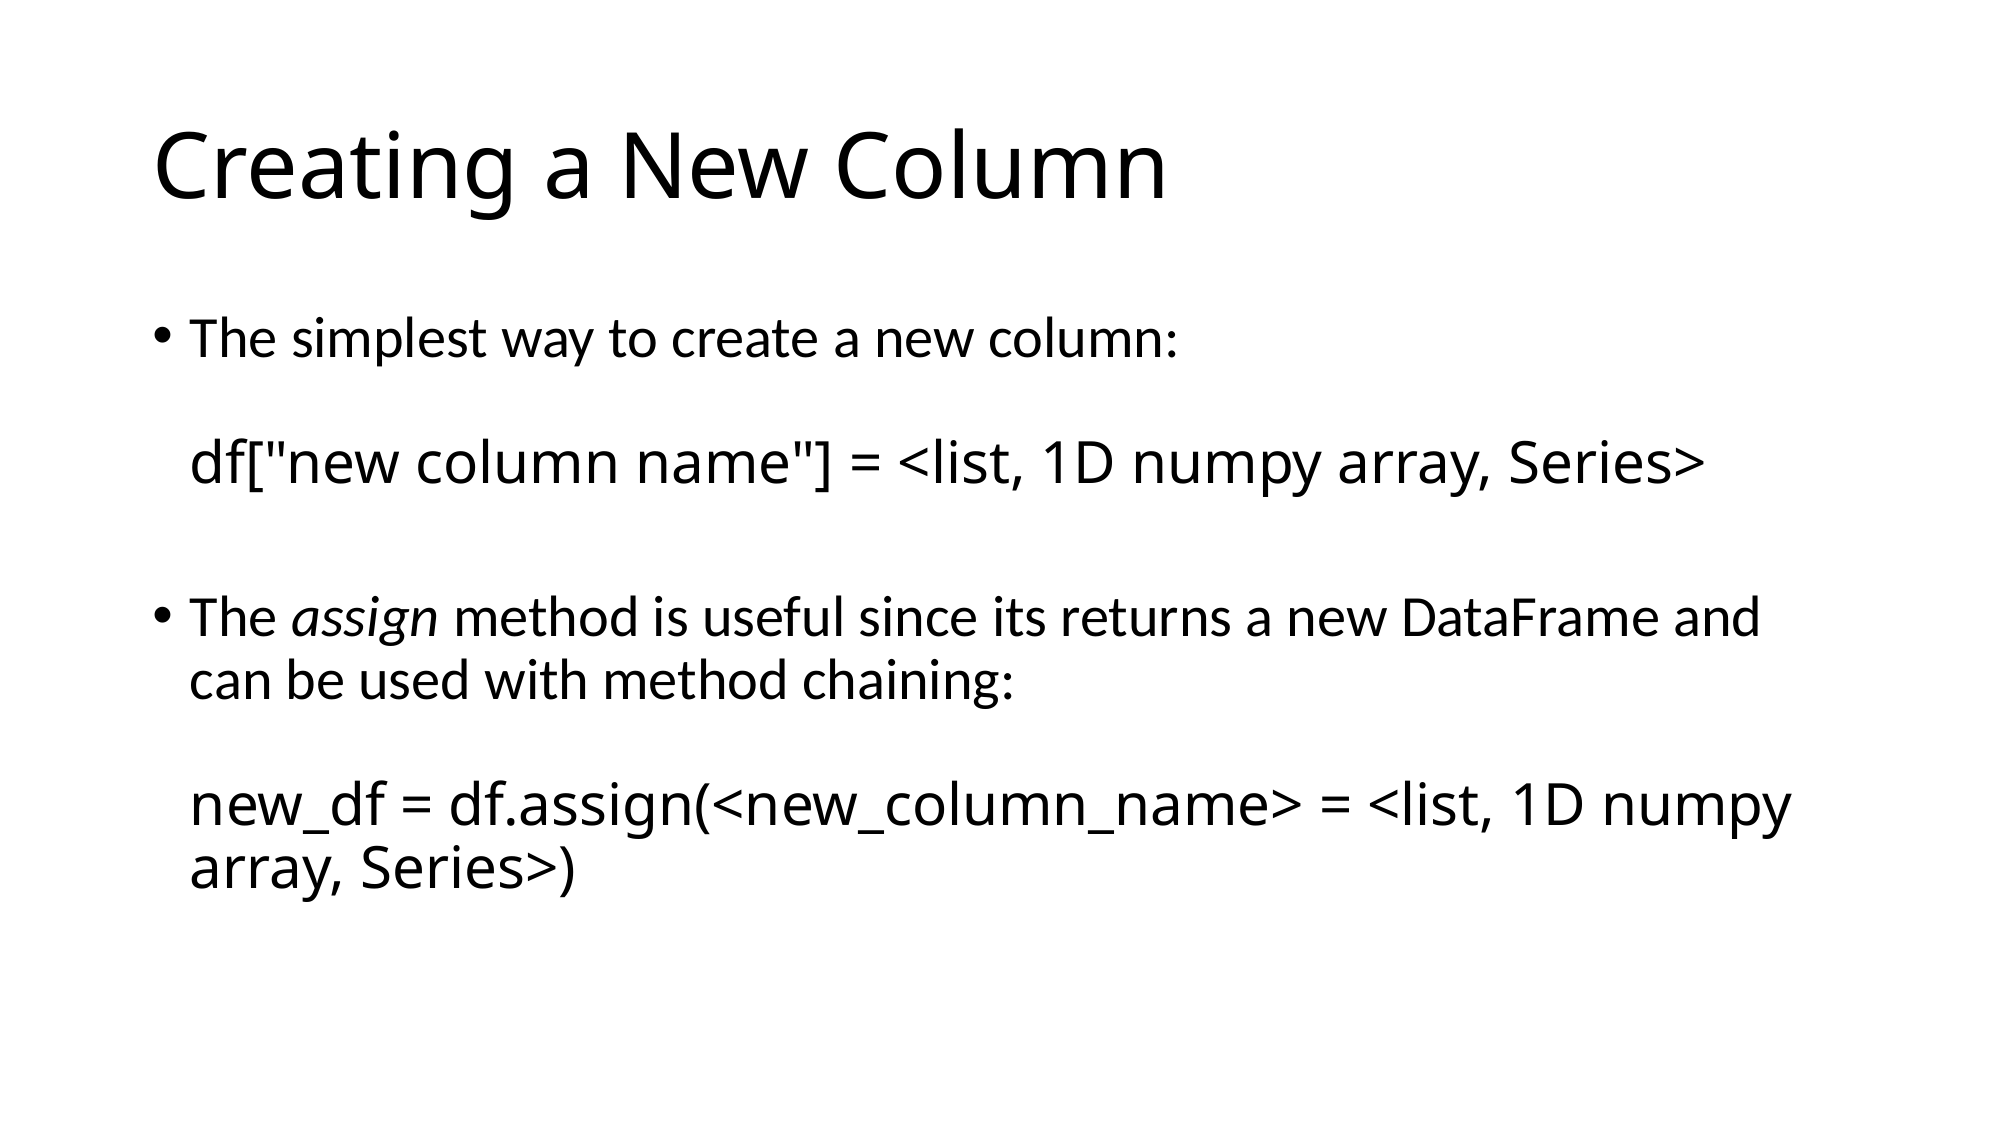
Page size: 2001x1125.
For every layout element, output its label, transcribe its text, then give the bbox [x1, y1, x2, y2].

list The simplest way to create a new column: df["new column name"] = <list, 1D numpy array, Series> The assign method is useful since its returns a new DataFrame and can be used with method chaining: new_df = df.assign(<new_column_name> = <list, 1D numpy array, Series>) [137, 299, 1863, 1014]
title Creating a New Column [137, 59, 1863, 278]
